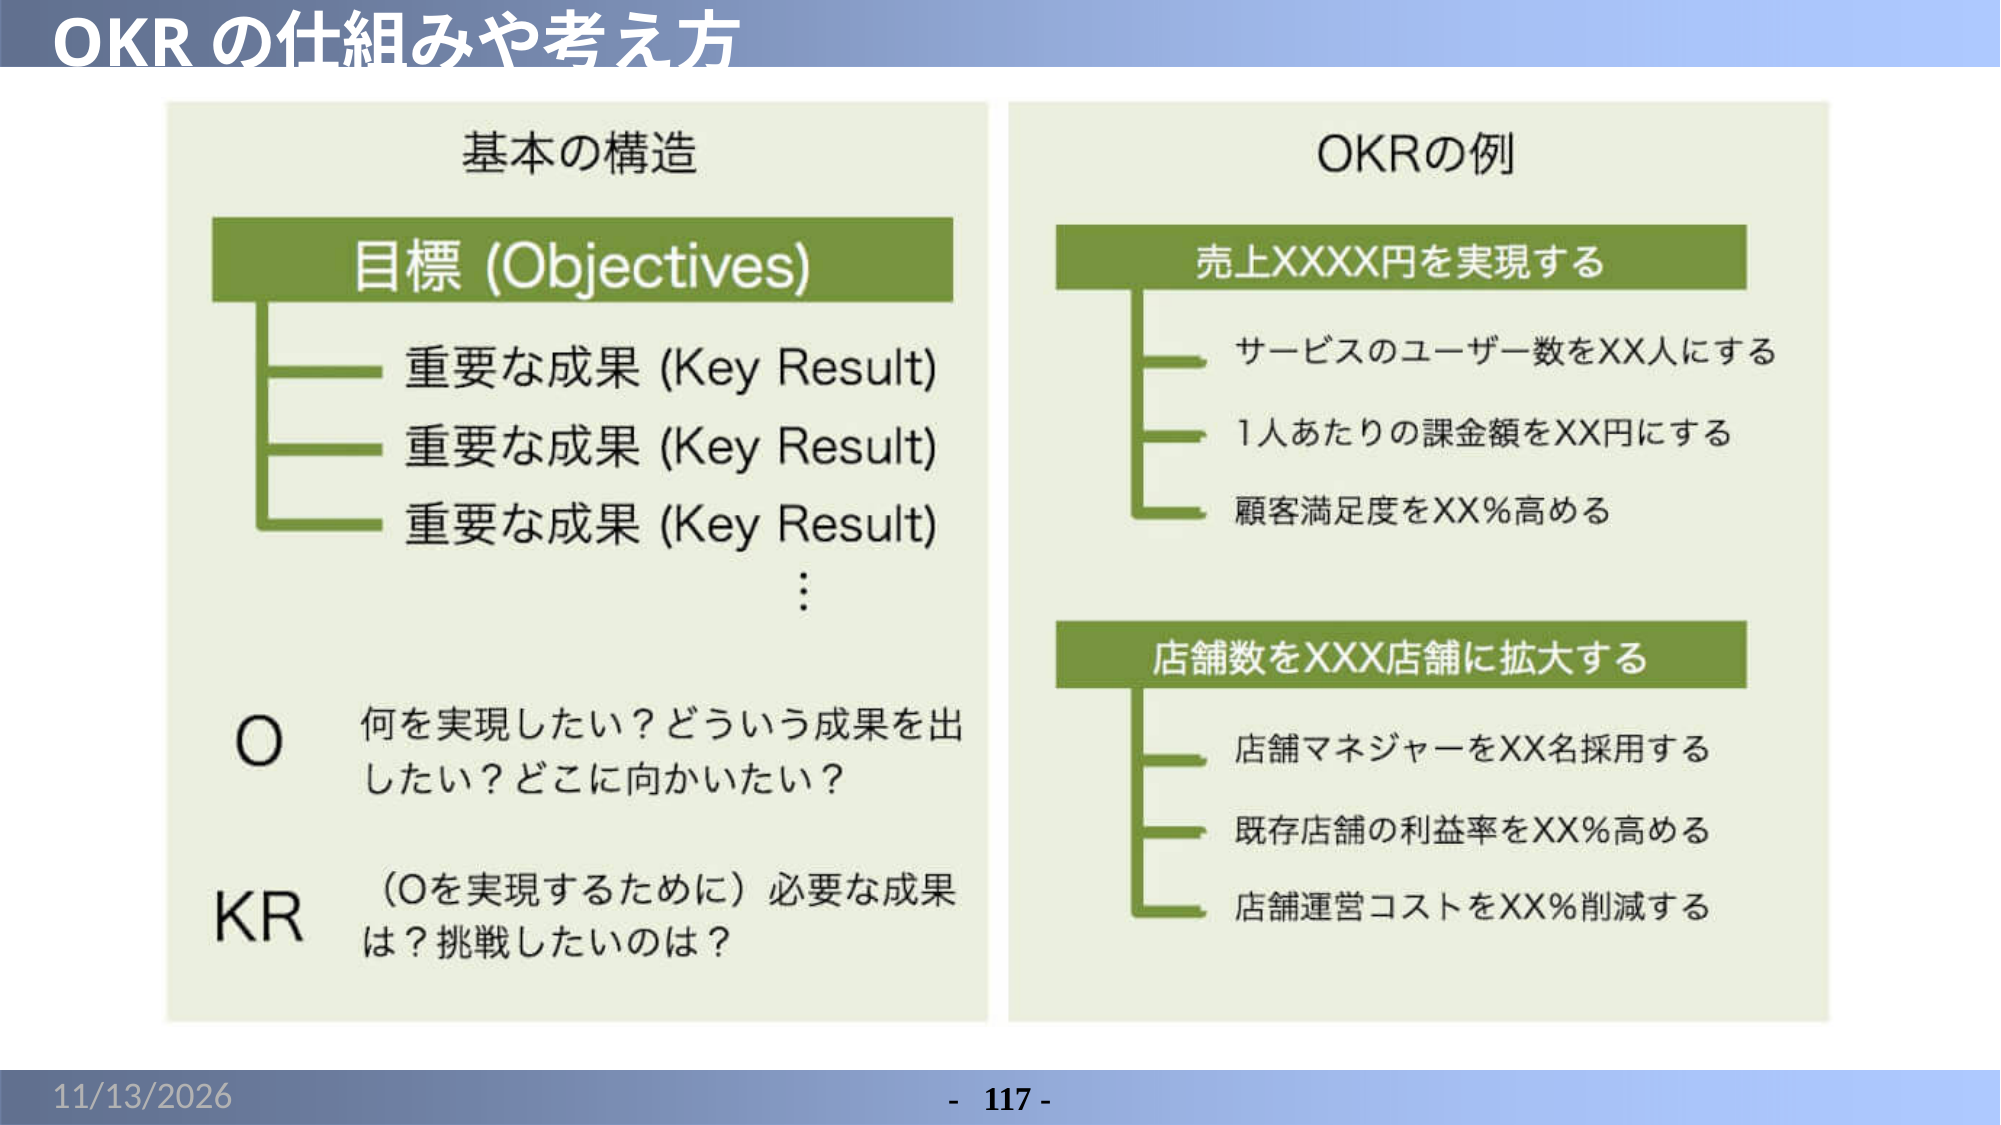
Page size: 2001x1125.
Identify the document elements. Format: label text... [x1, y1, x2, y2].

slide_number - 117 - [934, 1078, 1063, 1117]
title OKRの仕組みや考え方 [51, 0, 1921, 81]
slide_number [51, 1071, 512, 1117]
picture [161, 97, 1837, 1027]
